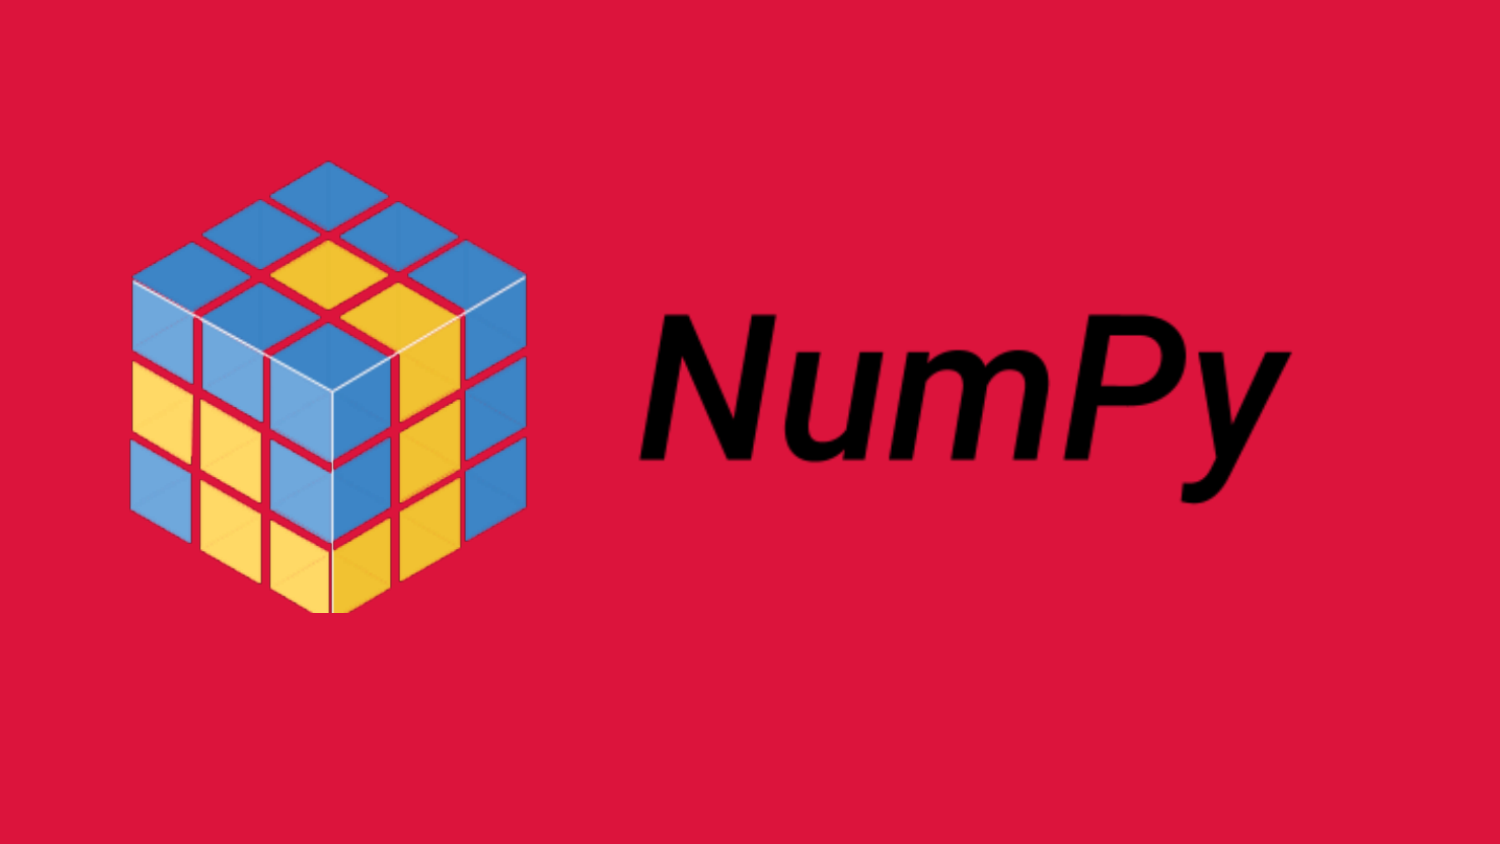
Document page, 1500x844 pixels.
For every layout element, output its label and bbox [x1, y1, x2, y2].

picture [24, 126, 1500, 613]
